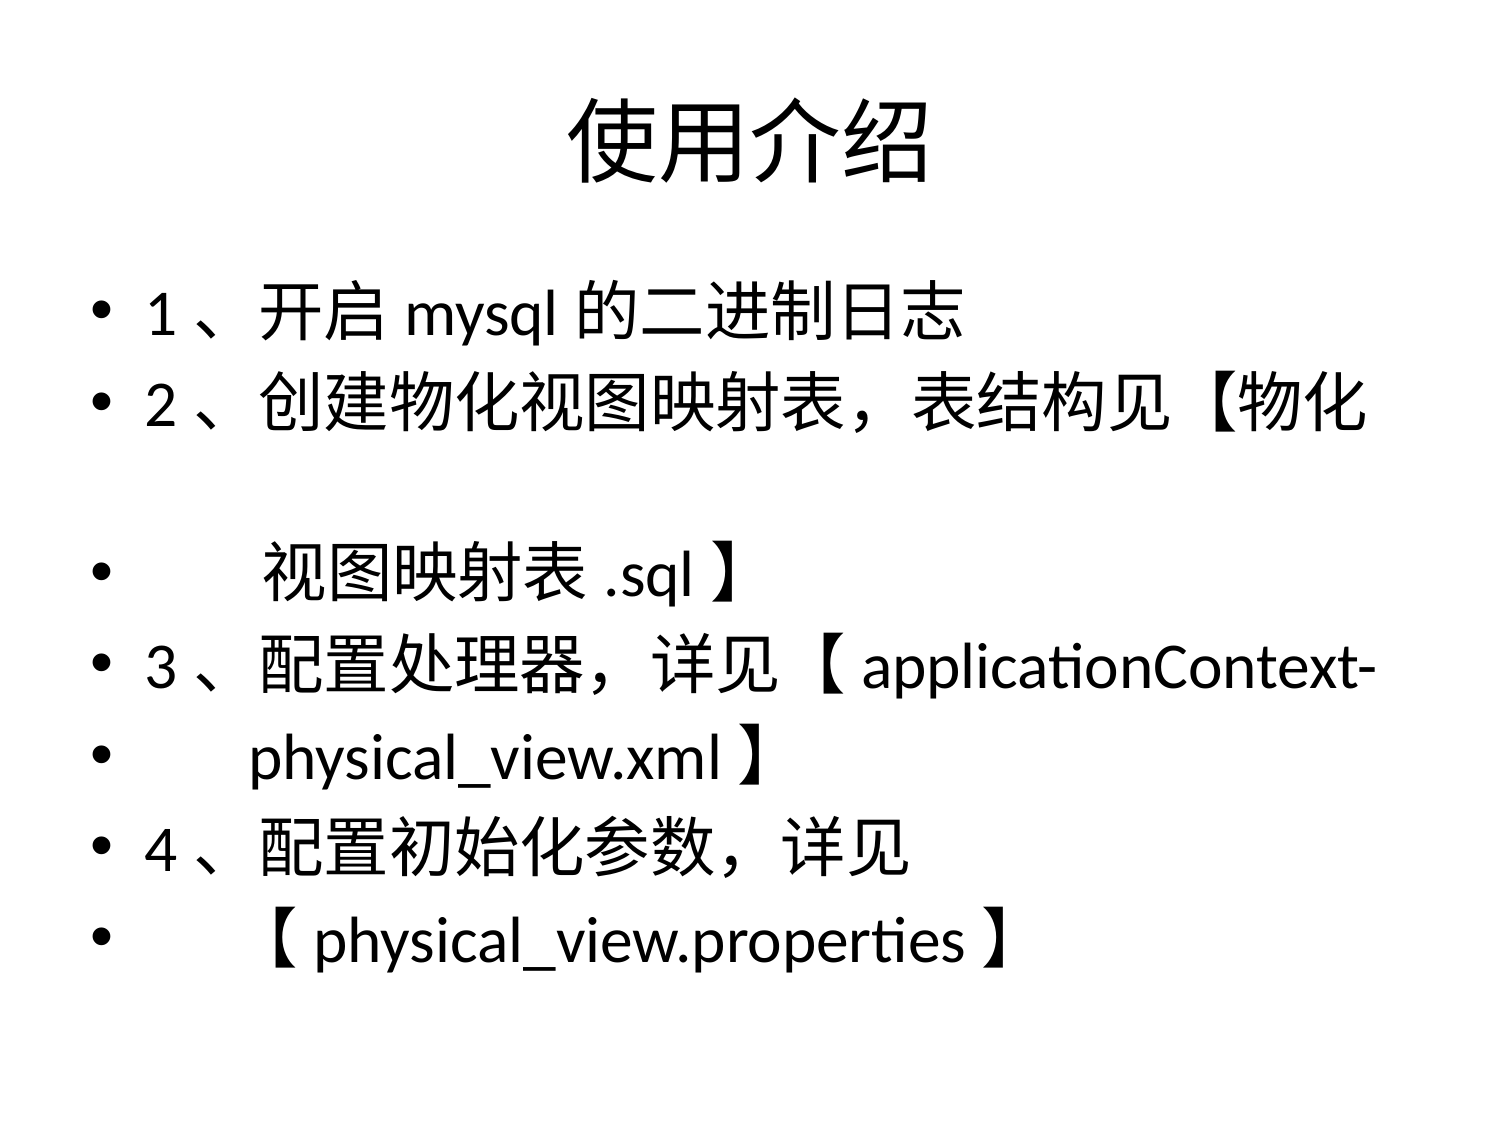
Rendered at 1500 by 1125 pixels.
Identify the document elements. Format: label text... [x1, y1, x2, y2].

title 使用介绍 [75, 45, 1425, 233]
list 1、开启mysql的二进制日志 2、创建物化视图映射表，表结构见【物化 视图映射表.sql】 3、配置处理器，详见【applicationContext- physical_view.xml】 4、配置初始化参数，详见 【physical_view.properties】 [75, 262, 1425, 1005]
